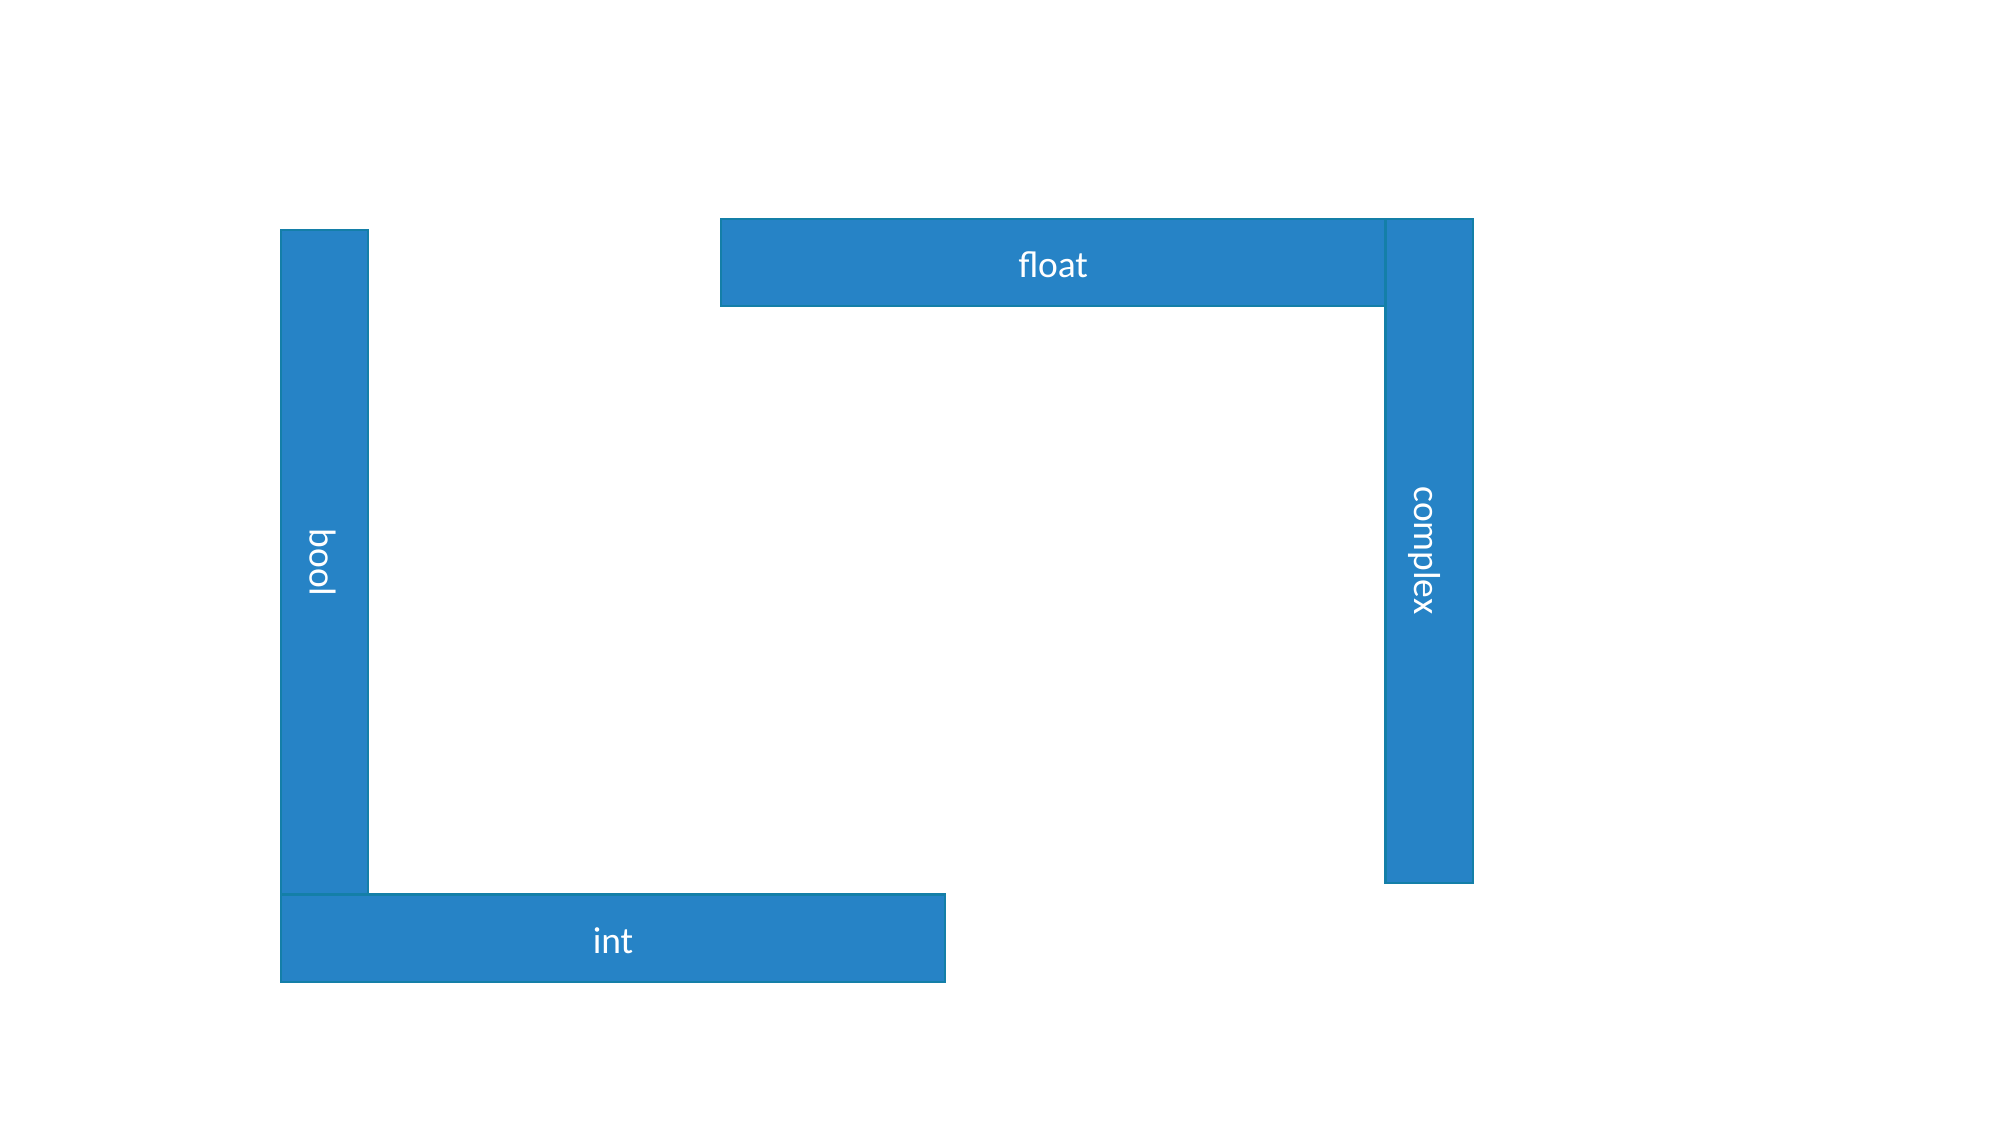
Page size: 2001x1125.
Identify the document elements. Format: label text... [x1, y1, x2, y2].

text_box complex [1384, 218, 1474, 884]
text_box int [280, 893, 946, 983]
text_box bool [280, 229, 369, 893]
text_box float [720, 218, 1386, 307]
